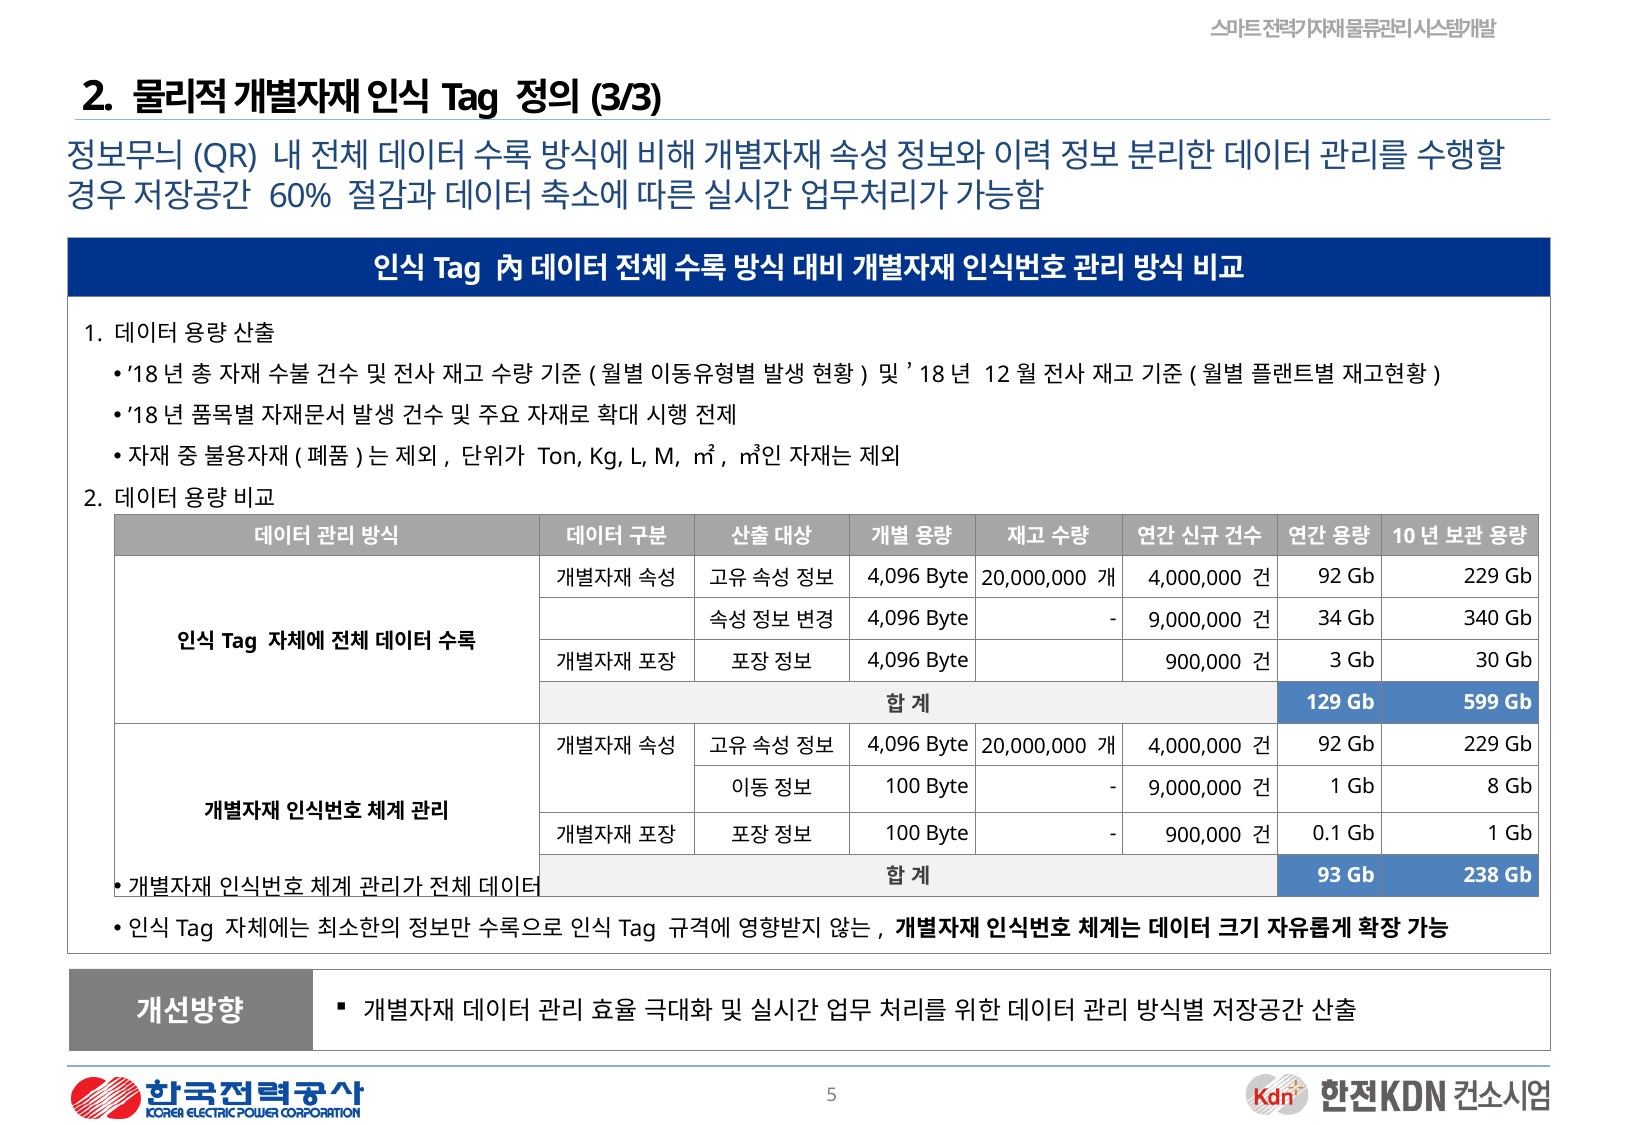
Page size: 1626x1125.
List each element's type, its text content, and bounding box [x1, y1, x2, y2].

table_cell 4,000,000 건 [1123, 556, 1277, 597]
table_cell 이동 정보 [695, 766, 849, 812]
table_cell 인식Tag 자체에 전체 데이터 수록 [115, 556, 539, 723]
table_cell 1 Gb [1278, 766, 1381, 812]
table_cell 포장 정보 [695, 640, 849, 681]
table_cell 20,000,000 개 [976, 724, 1122, 765]
table_cell 개별자재 포장 [540, 640, 694, 681]
table_cell 개별자재 인식번호 체계 관리 [115, 724, 539, 896]
table_cell 개별자재 속성 [540, 724, 694, 812]
table_cell 포장 정보 [695, 813, 849, 854]
table_cell [976, 640, 1122, 681]
table_header 데이터 관리 방식 [115, 515, 539, 555]
table_cell 합 계 [540, 855, 1277, 896]
table_cell 900,000 건 [1123, 640, 1277, 681]
table_cell 4,096 Byte [850, 640, 975, 681]
table_header 연간 신규 건수 [1123, 515, 1277, 555]
table_cell [540, 598, 694, 639]
table_cell 229 Gb [1382, 724, 1538, 765]
table_cell - [976, 766, 1122, 812]
table_cell 개별자재 속성 [540, 556, 694, 597]
table_cell 340 Gb [1382, 598, 1538, 639]
table_cell 고유 속성 정보 [695, 724, 849, 765]
table_cell 9,000,000 건 [1123, 598, 1277, 639]
text_box 개별자재 데이터 관리 효율 극대화 및 실시간 업무 처리를 위한 데이터 관리 방식별 저장공간 산출 [314, 967, 1553, 1052]
table_cell 4,000,000 건 [1123, 724, 1277, 765]
table_cell 100 Byte [850, 813, 975, 854]
text_box 개선방향 [67, 967, 314, 1052]
table_cell 합 계 [540, 682, 1277, 723]
table_header 연간 용량 [1278, 515, 1381, 555]
table_cell 1 Gb [1382, 813, 1538, 854]
table_cell 100 Byte [850, 766, 975, 812]
table_cell 고유 속성 정보 [695, 556, 849, 597]
text_box 인식Tag 內 데이터 전체 수록 방식 대비 개별자재 인식번호 관리 방식 비교 [66, 236, 1553, 299]
table_cell 229 Gb [1382, 556, 1538, 597]
table_cell 8 Gb [1382, 766, 1538, 812]
table_header 산출 대상 [695, 515, 849, 555]
table_header 10년 보관 용량 [1382, 515, 1538, 555]
table_cell 900,000 건 [1123, 813, 1277, 854]
table_cell 4,096 Byte [850, 724, 975, 765]
table_header 데이터 구분 [540, 515, 694, 555]
table_cell 0.1 Gb [1278, 813, 1381, 854]
text_box 정보무늬(QR) 내 전체 데이터 수록 방식에 비해 개별자재 속성 정보와 이력 정보 분리한 데이터 관리를 수행할 경우 저장공간 60% 절감과 데이터 축소에 따른 실시간 업무처리가 가능함 [66, 134, 1551, 223]
table_cell 4,096 Byte [850, 556, 975, 597]
table_cell 599 Gb [1382, 682, 1538, 723]
table_cell 속성 정보 변경 [695, 598, 849, 639]
table_cell 93 Gb [1278, 855, 1381, 896]
picture [71, 1077, 364, 1119]
table_cell 34 Gb [1278, 598, 1381, 639]
table_cell 4,096 Byte [850, 598, 975, 639]
table_cell 238 Gb [1382, 855, 1538, 896]
table_cell - [976, 598, 1122, 639]
text_box 1. 데이터 용량 산출 ’18년 총 자재 수불 건수 및 전사 재고 수량 기준(월별 이동유형별 발생 현황) 및 ’18년 12월 전사 재고 기준(월별 플랜트별 재고현황) ’18년 품목별 자재문서 발생 건수 및 주요 자재로 확대 시행 전제 자재 중 불용자재(폐품)는 제외, 단위가 Ton, Kg, L, M, ㎡, ㎥인 자재는 제외 2. 데이터 용량 비교 개별자재 인식번호 체계 관리가 전체 데이터 수록 방식 대비 저장공간 60% 절감과 데이터 축소에 따른 실시간 업무처리 가능 인식Tag 자체에는 최소한의 정보만 수록으로 인식Tag 규격에 영향받지 않는, 개별자재 인식번호 체계는 데이터 크기 자유롭게 확장 가능 [67, 296, 1551, 954]
table_cell 개별자재 포장 [540, 813, 694, 854]
table_header 개별 용량 [850, 515, 975, 555]
table_header 재고 수량 [976, 515, 1122, 555]
table_cell 129 Gb [1278, 682, 1381, 723]
table_cell 30 Gb [1382, 640, 1538, 681]
table_cell 92 Gb [1278, 724, 1381, 765]
table_cell 3 Gb [1278, 640, 1381, 681]
table_cell 20,000,000 개 [976, 556, 1122, 597]
table_cell - [976, 813, 1122, 854]
table_cell 9,000,000 건 [1123, 766, 1277, 812]
picture [1230, 1074, 1551, 1115]
table_cell 92 Gb [1278, 556, 1381, 597]
text_box 2. 물리적 개별자재 인식Tag 정의(3/3) [66, 44, 1551, 113]
